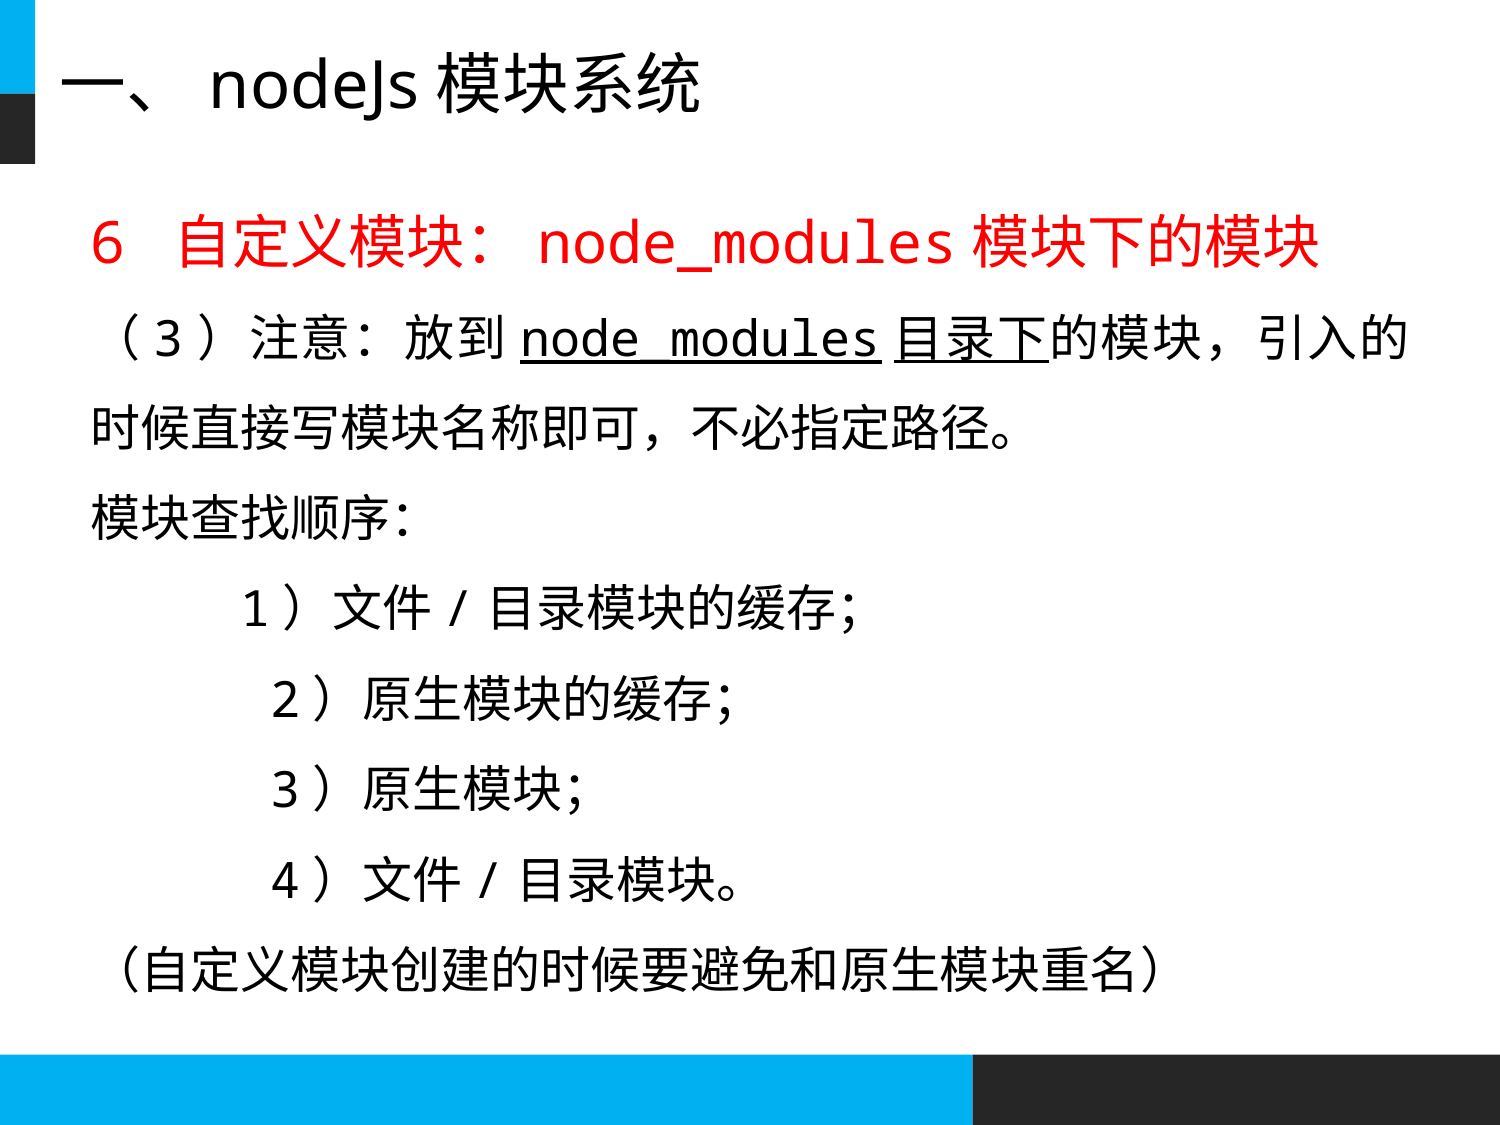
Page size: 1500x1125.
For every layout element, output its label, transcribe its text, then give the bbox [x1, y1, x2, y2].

list 6 自定义模块：node_modules模块下的模块 （3）注意：放到node_modules目录下的模块，引入的时候直接写模块名称即可，不必指定路径。 模块查找顺序： 1）文件/目录模块的缓存； 2）原生模块的缓存； 3）原生模块； 4）文件/目录模块。 （自定义模块创建的时候要避免和原生模块重名） [75, 163, 1425, 1049]
title 一、nodeJs模块系统 [44, 0, 1454, 164]
